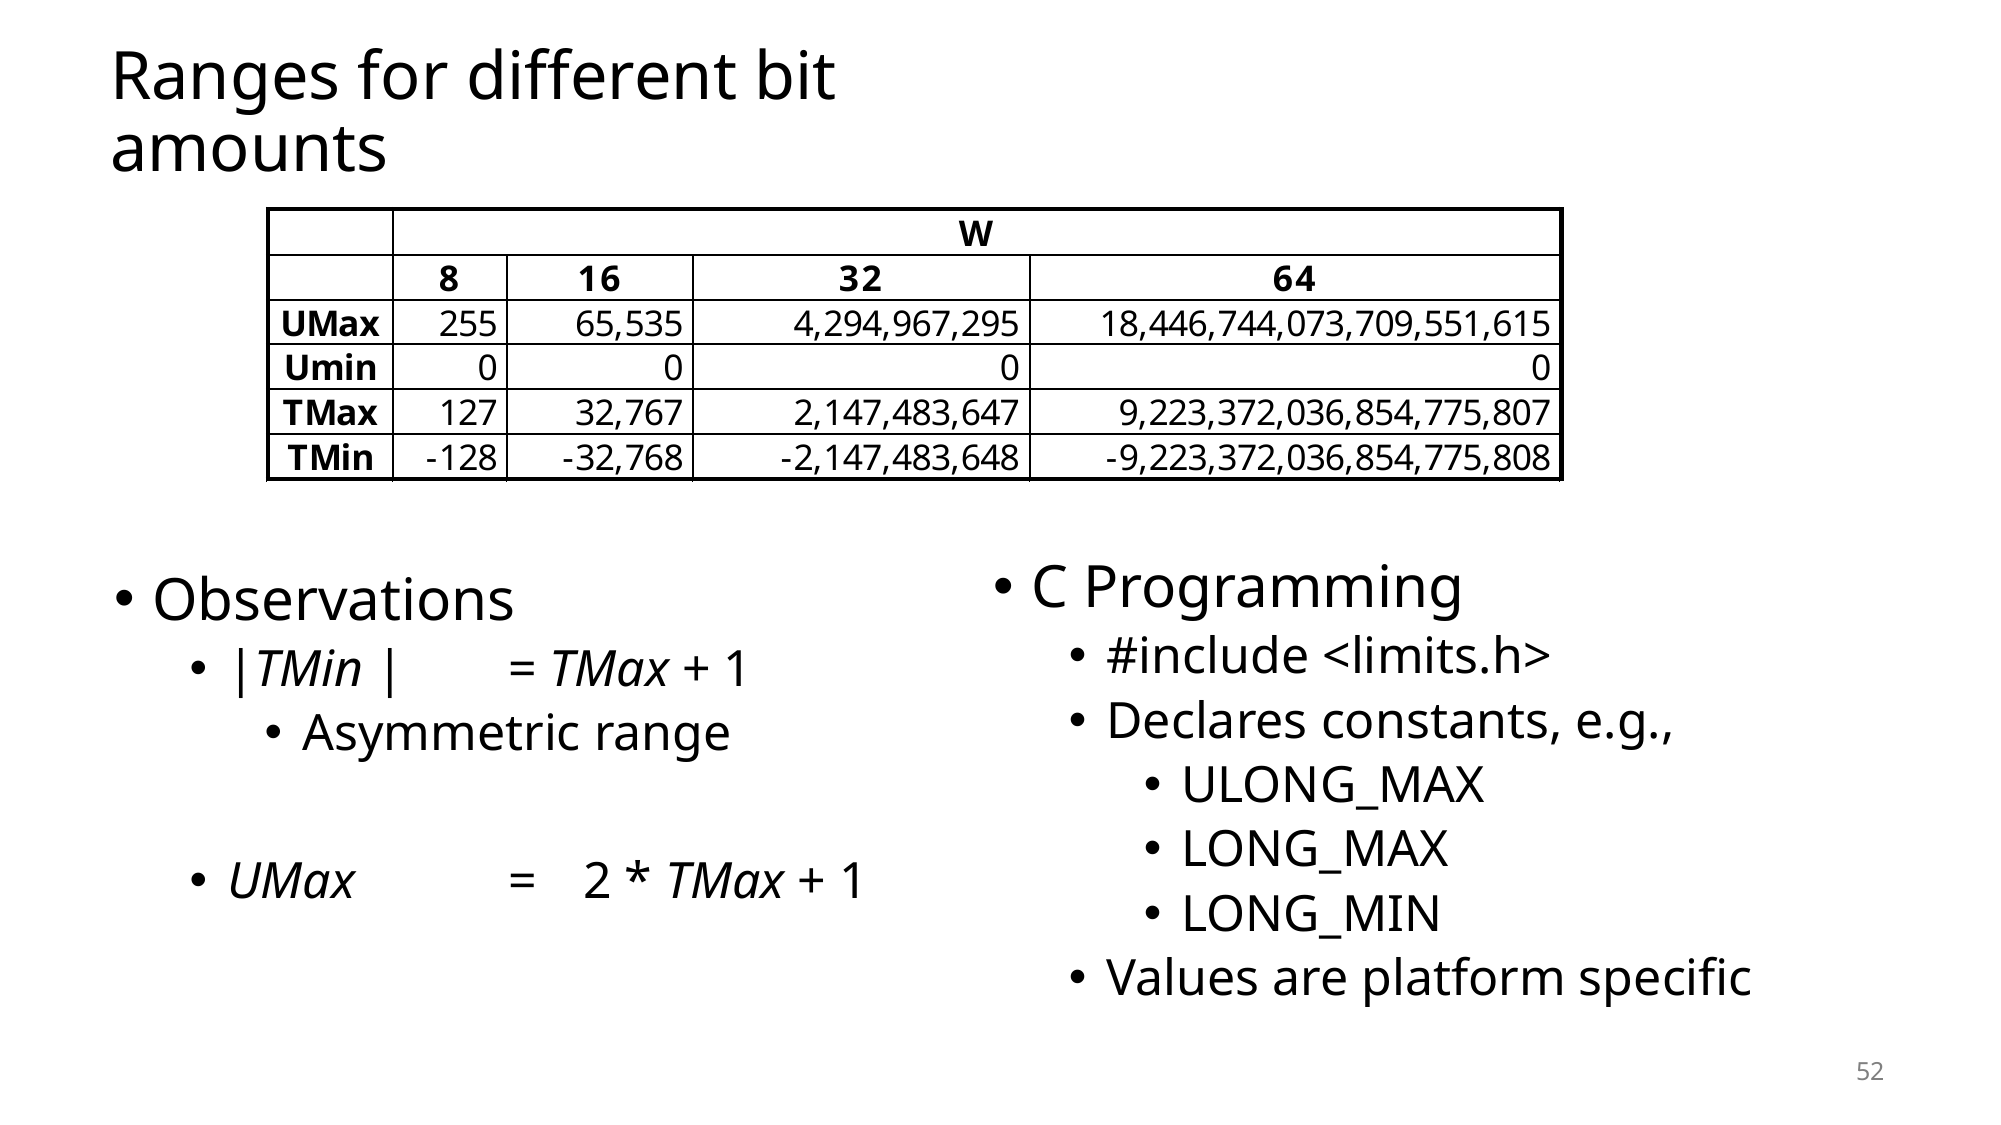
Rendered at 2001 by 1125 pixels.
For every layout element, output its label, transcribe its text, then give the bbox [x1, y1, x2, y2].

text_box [264, 206, 1619, 531]
text_box C Programming #include <limits.h> Declares constants, e.g., ULONG_MAX LONG_MAX LONG_MIN Values are platform specific [978, 549, 1794, 1065]
title Ranges for different bit amounts [99, 37, 1086, 187]
slide_number 52 [1749, 1042, 1900, 1103]
list Observations |TMin | = TMax + 1 Asymmetric range UMax = 2 * TMax + 1 [99, 187, 1900, 1013]
